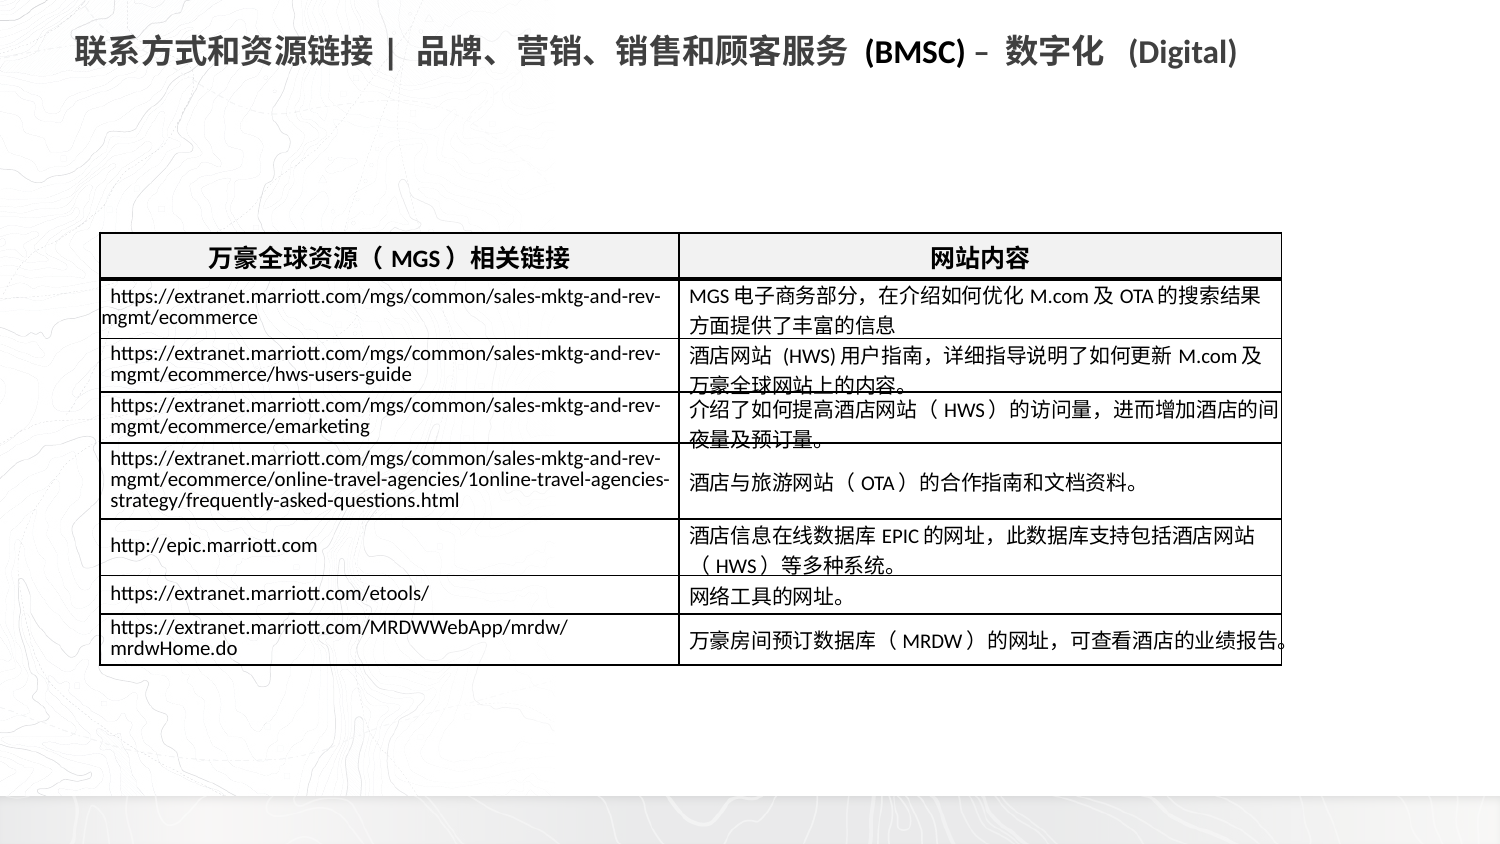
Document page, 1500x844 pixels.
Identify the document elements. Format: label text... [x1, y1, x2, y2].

table_cell 酒店网站 (HWS)用户指南，详细指导说明了如何更新M.com及万豪全球网站上的内容。 [680, 339, 1281, 391]
table_cell 万豪房间预订数据库（MRDW）的网址，可查看酒店的业绩报告。 [680, 615, 1281, 664]
table_cell https://extranet.marriott.com/mgs/common/sales-mktg-and-rev-mgmt/ecommerce/hws-users-guide [101, 339, 678, 391]
text_box 联系方式和资源链接| 品牌、营销、销售和顾客服务 (BMSC) – 数字化 (Digital) [60, 23, 1260, 125]
table_cell 介绍了如何提高酒店网站（HWS）的访问量，进而增加酒店的间夜量及预订量。 [680, 393, 1281, 442]
table_cell 网络工具的网址。 [680, 576, 1281, 613]
table_header 万豪全球资源（MGS）相关链接 [101, 234, 678, 277]
table_header 网站内容 [680, 234, 1281, 277]
table_cell https://extranet.marriott.com/MRDWWebApp/mrdw/mrdwHome.do [101, 615, 678, 664]
table_cell 酒店与旅游网站（OTA）的合作指南和文档资料。 [680, 444, 1281, 518]
table_cell https://extranet.marriott.com/mgs/common/sales-mktg-and-rev-mgmt/ecommerce/online-travel-agencies/1online-travel-agencies-strategy/frequently-asked-questions.html [101, 444, 678, 518]
table_cell https://extranet.marriott.com/mgs/common/sales-mktg-and-rev-mgmt/ecommerce [101, 281, 678, 338]
table_cell https://extranet.marriott.com/mgs/common/sales-mktg-and-rev-mgmt/ecommerce/emarketing [101, 393, 678, 442]
table_cell 酒店信息在线数据库EPIC的网址，此数据库支持包括酒店网站（HWS）等多种系统。 [680, 520, 1281, 575]
table_cell http://epic.marriott.com [101, 520, 678, 575]
table_cell https://extranet.marriott.com/etools/ [101, 576, 678, 613]
table_cell MGS电子商务部分，在介绍如何优化M.com及OTA的搜索结果方面提供了丰富的信息 [680, 281, 1281, 338]
